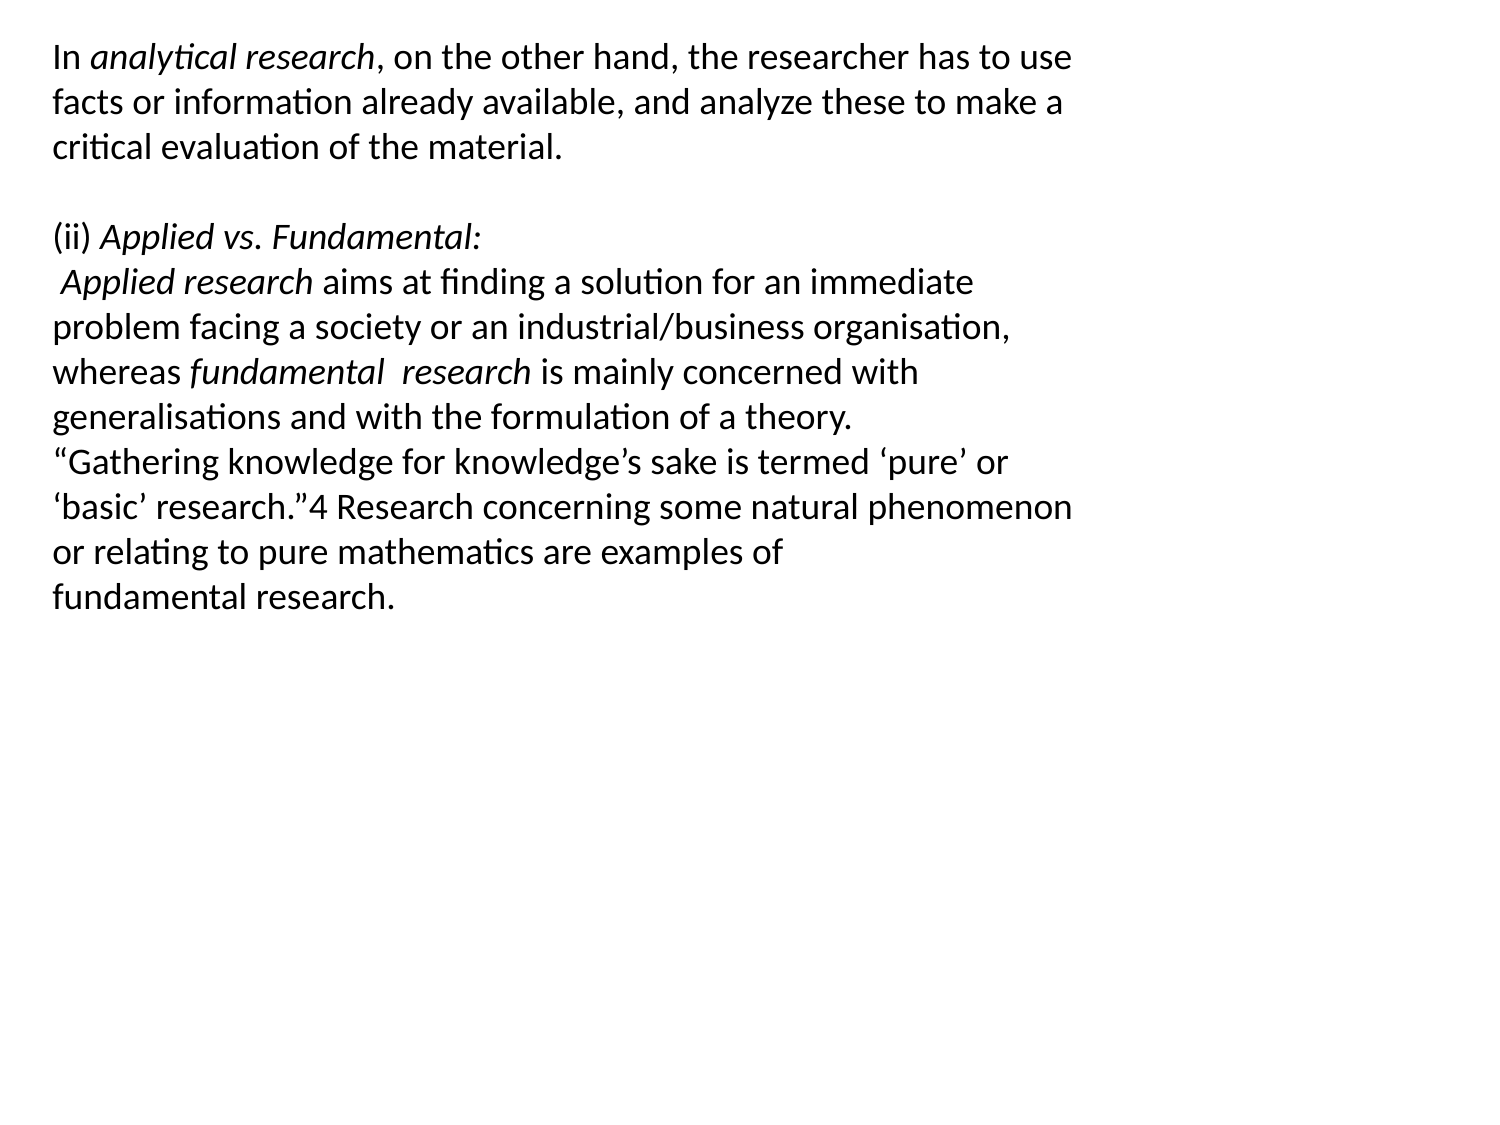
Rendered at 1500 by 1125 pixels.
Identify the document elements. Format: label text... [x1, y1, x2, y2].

text_box In analytical research, on the other hand, the researcher has to use facts or information already available, and analyze these to make a critical evaluation of the material. (ii) Applied vs. Fundamental: Applied research aims at finding a solution for an immediate problem facing a society or an industrial/business organisation, whereas fundamental research is mainly concerned with generalisations and with the formulation of a theory. “Gathering knowledge for knowledge’s sake is termed ‘pure’ or ‘basic’ research.”4 Research concerning some natural phenomenon or relating to pure mathematics are examples of fundamental research. [37, 24, 1125, 625]
